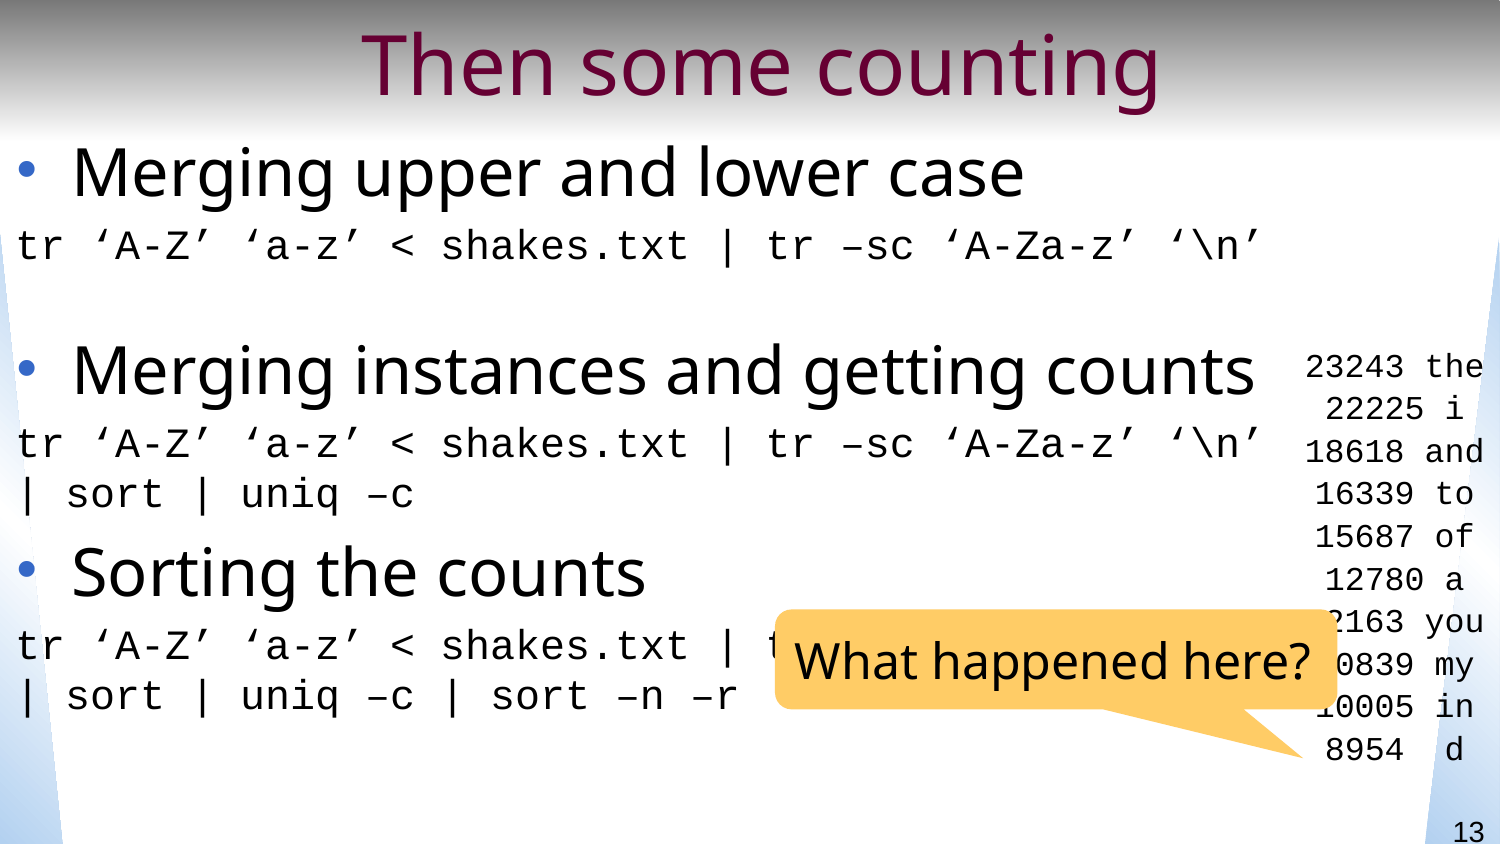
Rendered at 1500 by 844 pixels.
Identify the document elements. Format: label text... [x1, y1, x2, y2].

title Then some counting [150, 0, 1375, 123]
list Merging upper and lower case tr ‘A-Z’ ‘a-z’ < shakes.txt | tr –sc ‘A-Za-z’ ‘\n’ Merging instances and getting counts tr ‘A-Z’ ‘a-z’ < shakes.txt | tr –sc ‘A-Za-z’ ‘\n’ | sort | uniq –c Sorting the counts tr ‘A-Z’ ‘a-z’ < shakes.txt | tr –sc ‘A-Za-z’ ‘\n’ | sort | uniq –c | sort –n –r [0, 121, 1325, 732]
slide_number 13 [1424, 806, 1500, 844]
text_box What happened here? [774, 609, 1338, 759]
text_box 23243 the 22225 i 18618 and 16339 to 15687 of 12780 a 12163 you 10839 my 10005 in 8954 d [1289, 340, 1500, 823]
